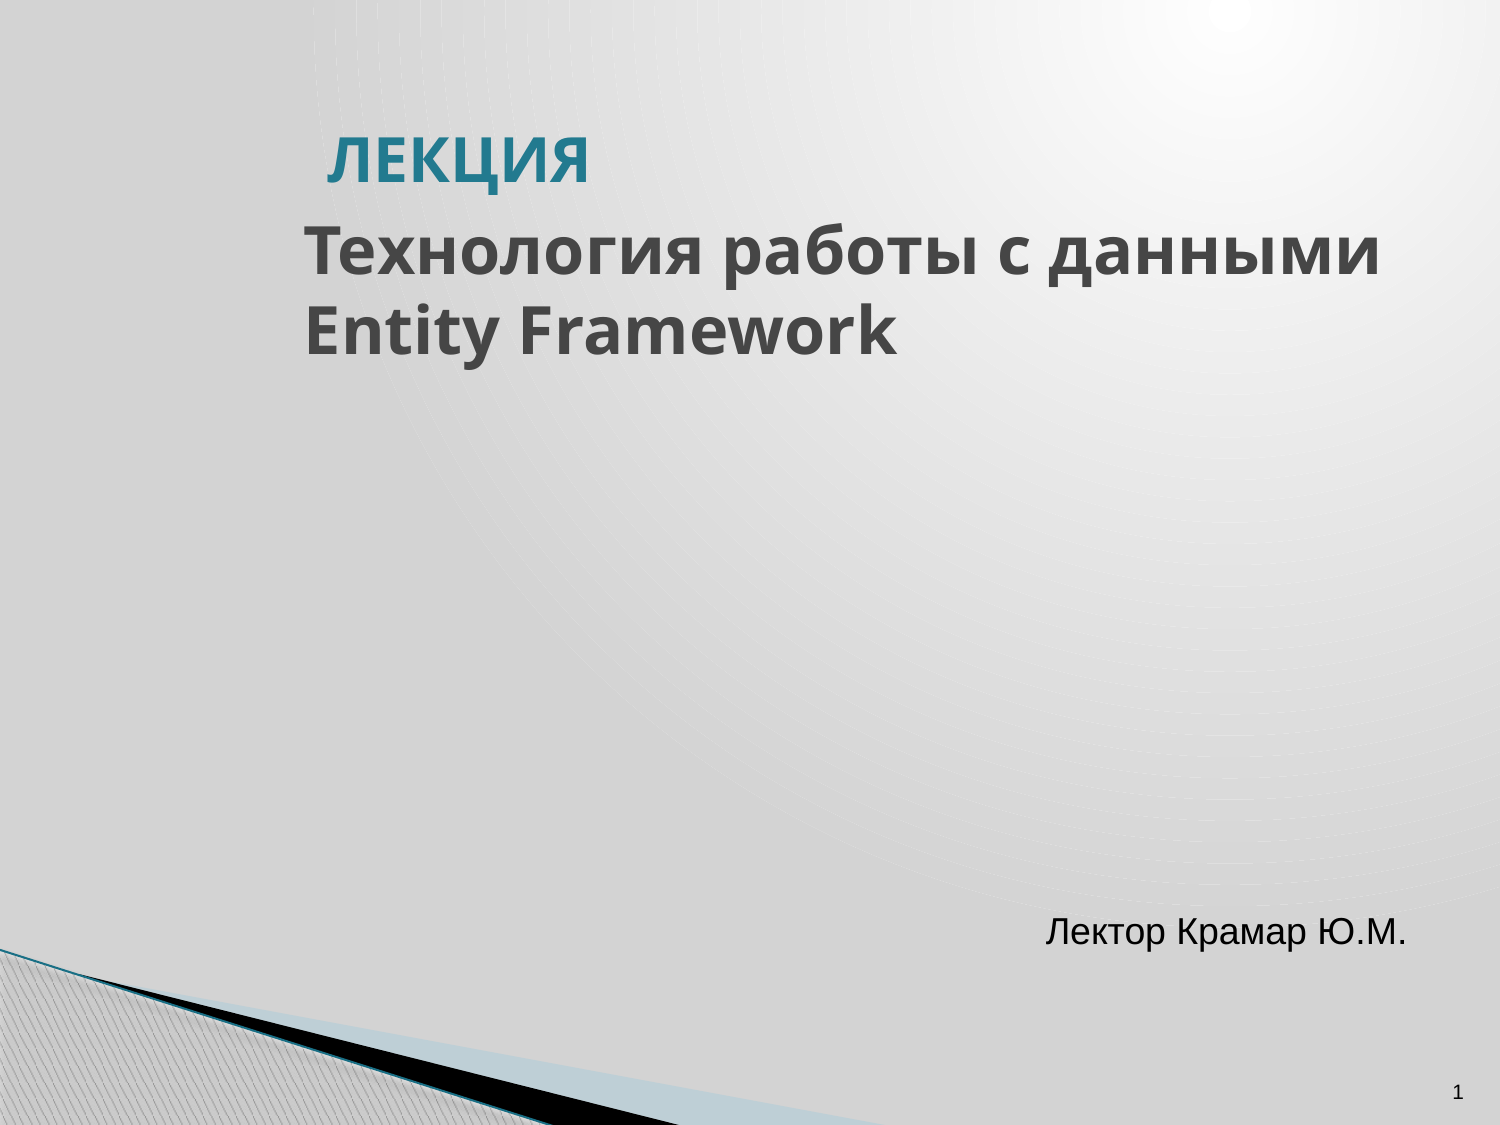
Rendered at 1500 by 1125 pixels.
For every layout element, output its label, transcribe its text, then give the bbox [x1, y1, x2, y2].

slide_number 1 [1418, 1051, 1479, 1112]
text_box Лекция [312, 112, 725, 200]
title Технология работы с данными Entity Framework [288, 200, 1414, 436]
text_box Лектор Крамар Ю.М. [1030, 899, 1423, 960]
